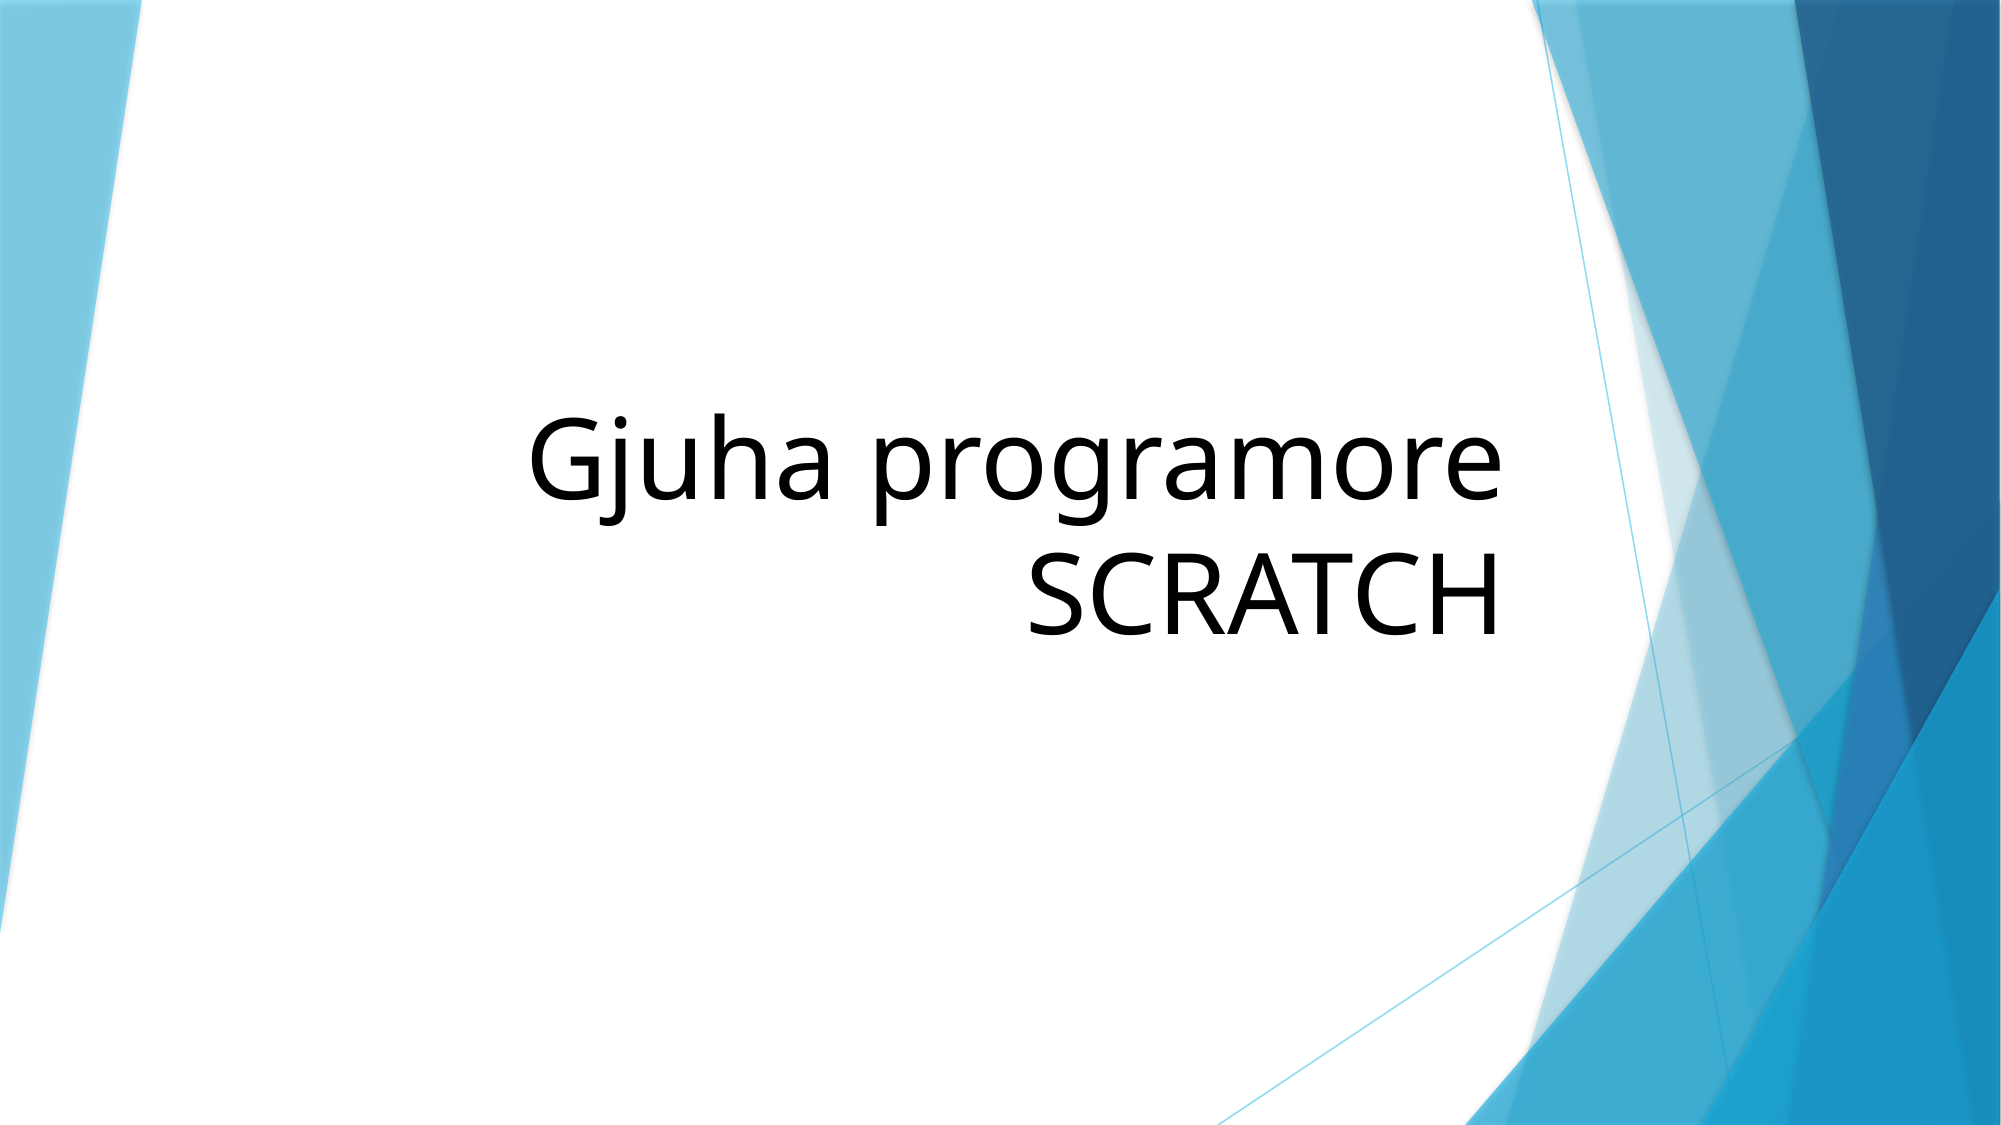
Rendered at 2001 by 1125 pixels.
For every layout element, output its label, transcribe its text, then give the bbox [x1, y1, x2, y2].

title Gjuha programore SCRATCH [247, 394, 1522, 665]
